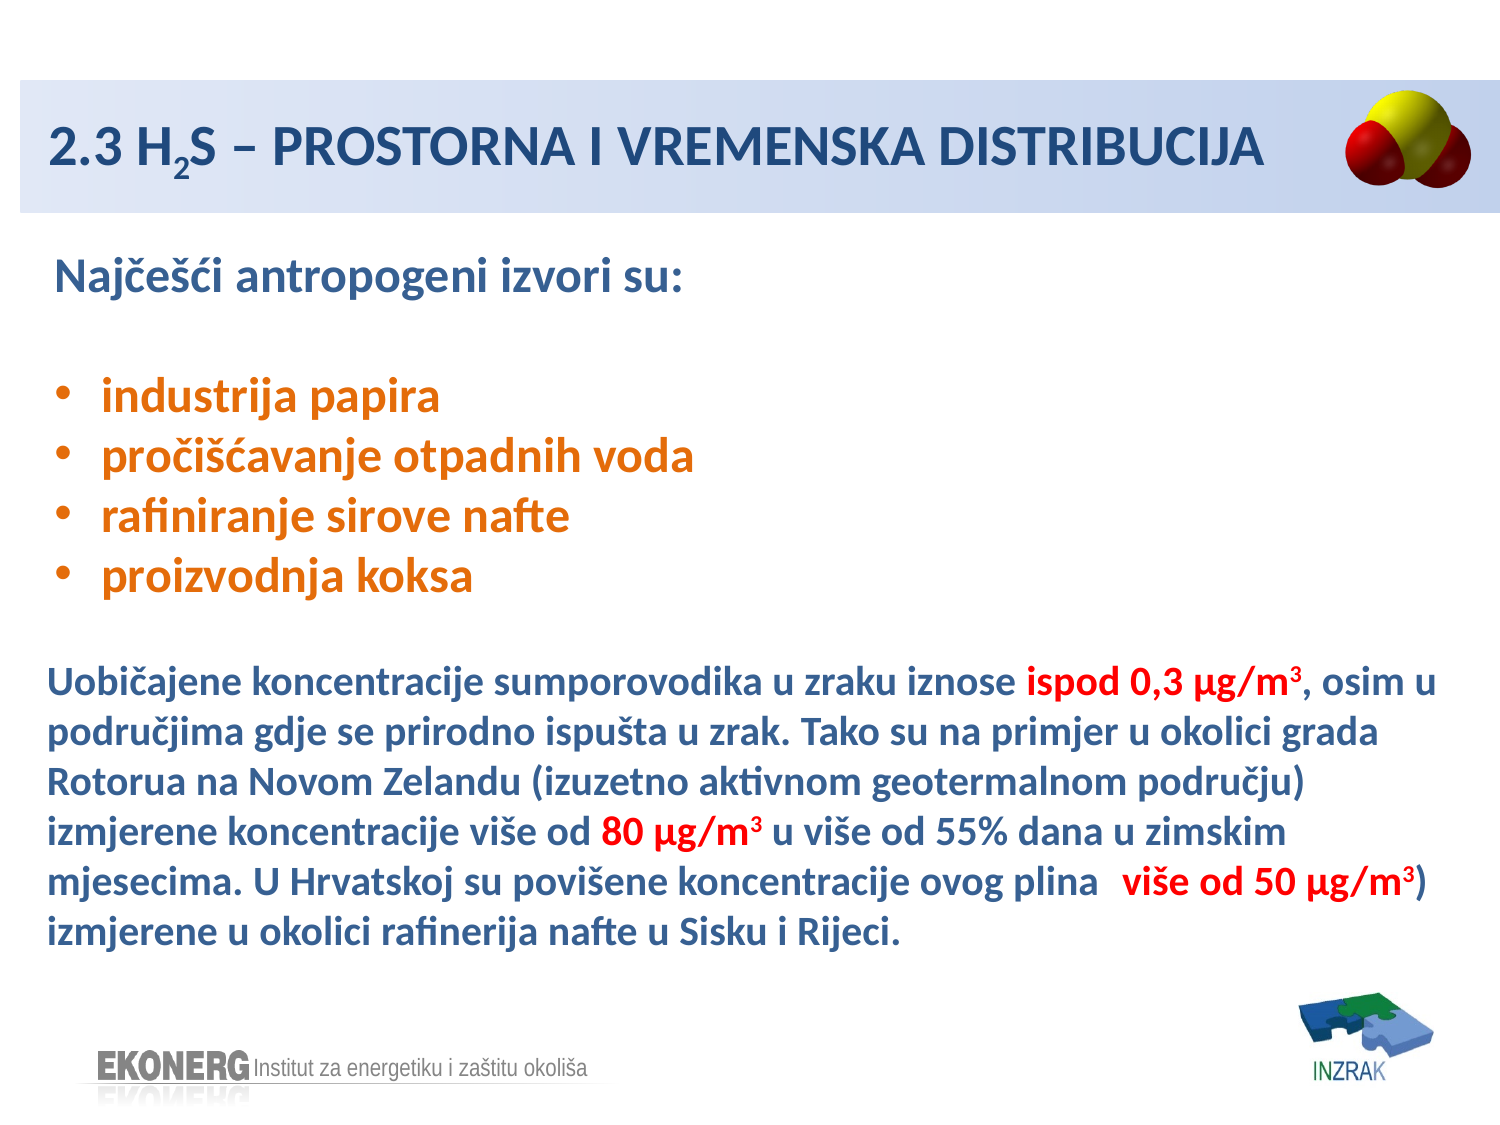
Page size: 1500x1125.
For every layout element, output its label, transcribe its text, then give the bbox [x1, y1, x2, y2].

text_box Najčešći antropogeni izvori su: industrija papira pročišćavanje otpadnih voda rafiniranje sirove nafte proizvodnja koksa [39, 234, 1481, 610]
picture [1339, 83, 1477, 194]
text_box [61, 1038, 636, 1112]
title 2.3 H2S – PROSTORNA I VREMENSKA DISTRIBUCIJA [20, 80, 1500, 213]
text_box Uobičajene koncentracije sumporovodika u zraku iznose ispod 0,3 μg/m3, osim u područjima gdje se prirodno ispušta u zrak. Tako su na primjer u okolici grada Rotorua na Novom Zelandu (izuzetno aktivnom geotermalnom području) izmjerene koncentracije više od 80 μg/m3 u više od 55% dana u zimskim mjesecima. U Hrvatskoj su povišene koncentracije ovog plina (više od 50 μg/m3) izmjerene u okolici rafinerija nafte u Sisku i Rijeci. [32, 646, 1478, 962]
picture [1298, 992, 1434, 1088]
